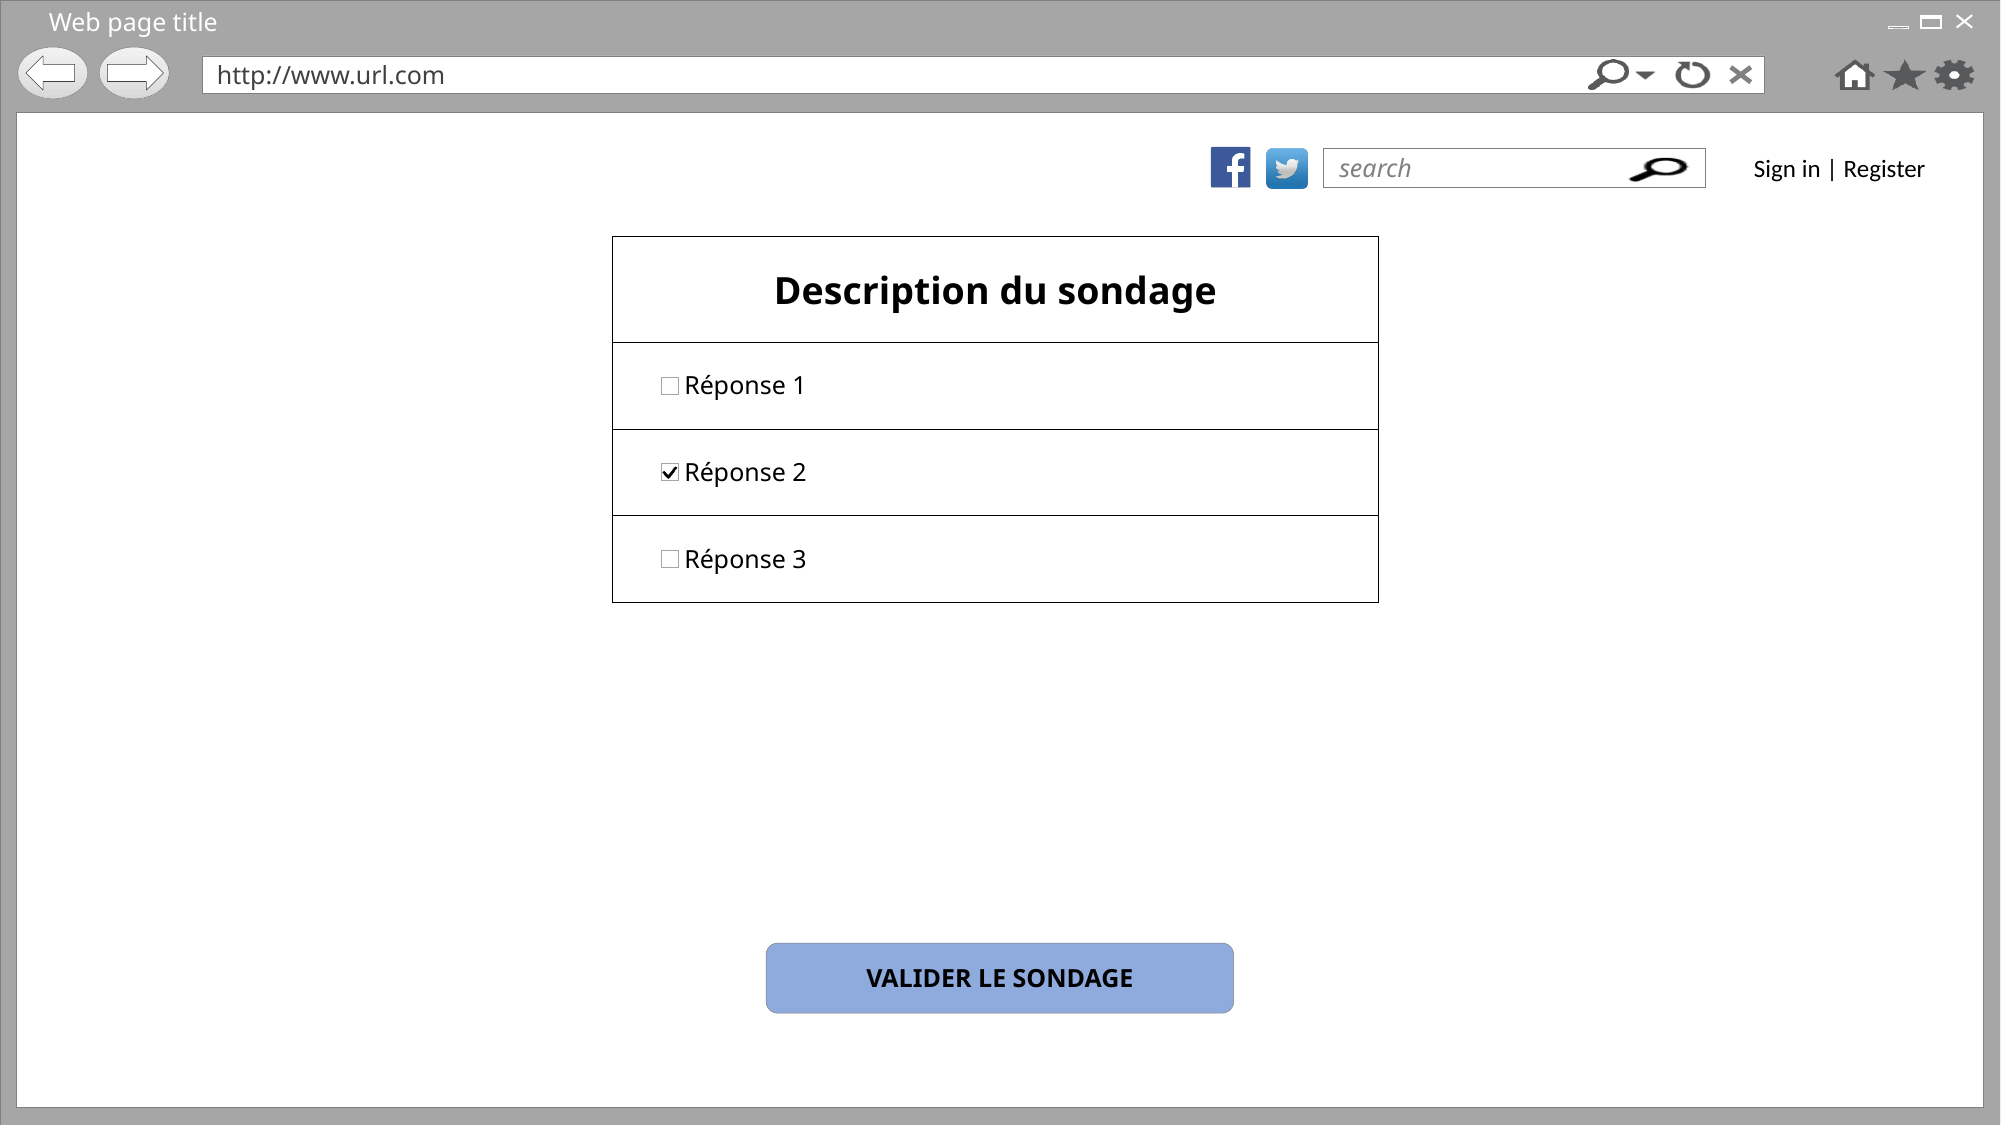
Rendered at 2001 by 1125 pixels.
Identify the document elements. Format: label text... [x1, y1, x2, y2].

picture [1593, 142, 1723, 196]
picture [1636, 68, 1655, 82]
picture [1934, 59, 1975, 90]
picture [1672, 59, 1712, 90]
picture [1834, 59, 1875, 90]
picture [1210, 146, 1251, 188]
text_box [612, 428, 1379, 514]
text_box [654, 453, 812, 492]
text_box [612, 341, 1379, 428]
picture [1266, 148, 1308, 189]
picture [1588, 59, 1629, 90]
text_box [660, 366, 812, 405]
text_box [612, 514, 1379, 603]
text_box Description du sondage [612, 235, 1379, 341]
picture [1883, 59, 1926, 90]
text_box VALIDER LE SONDAGE [765, 942, 1235, 1015]
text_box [660, 539, 812, 578]
